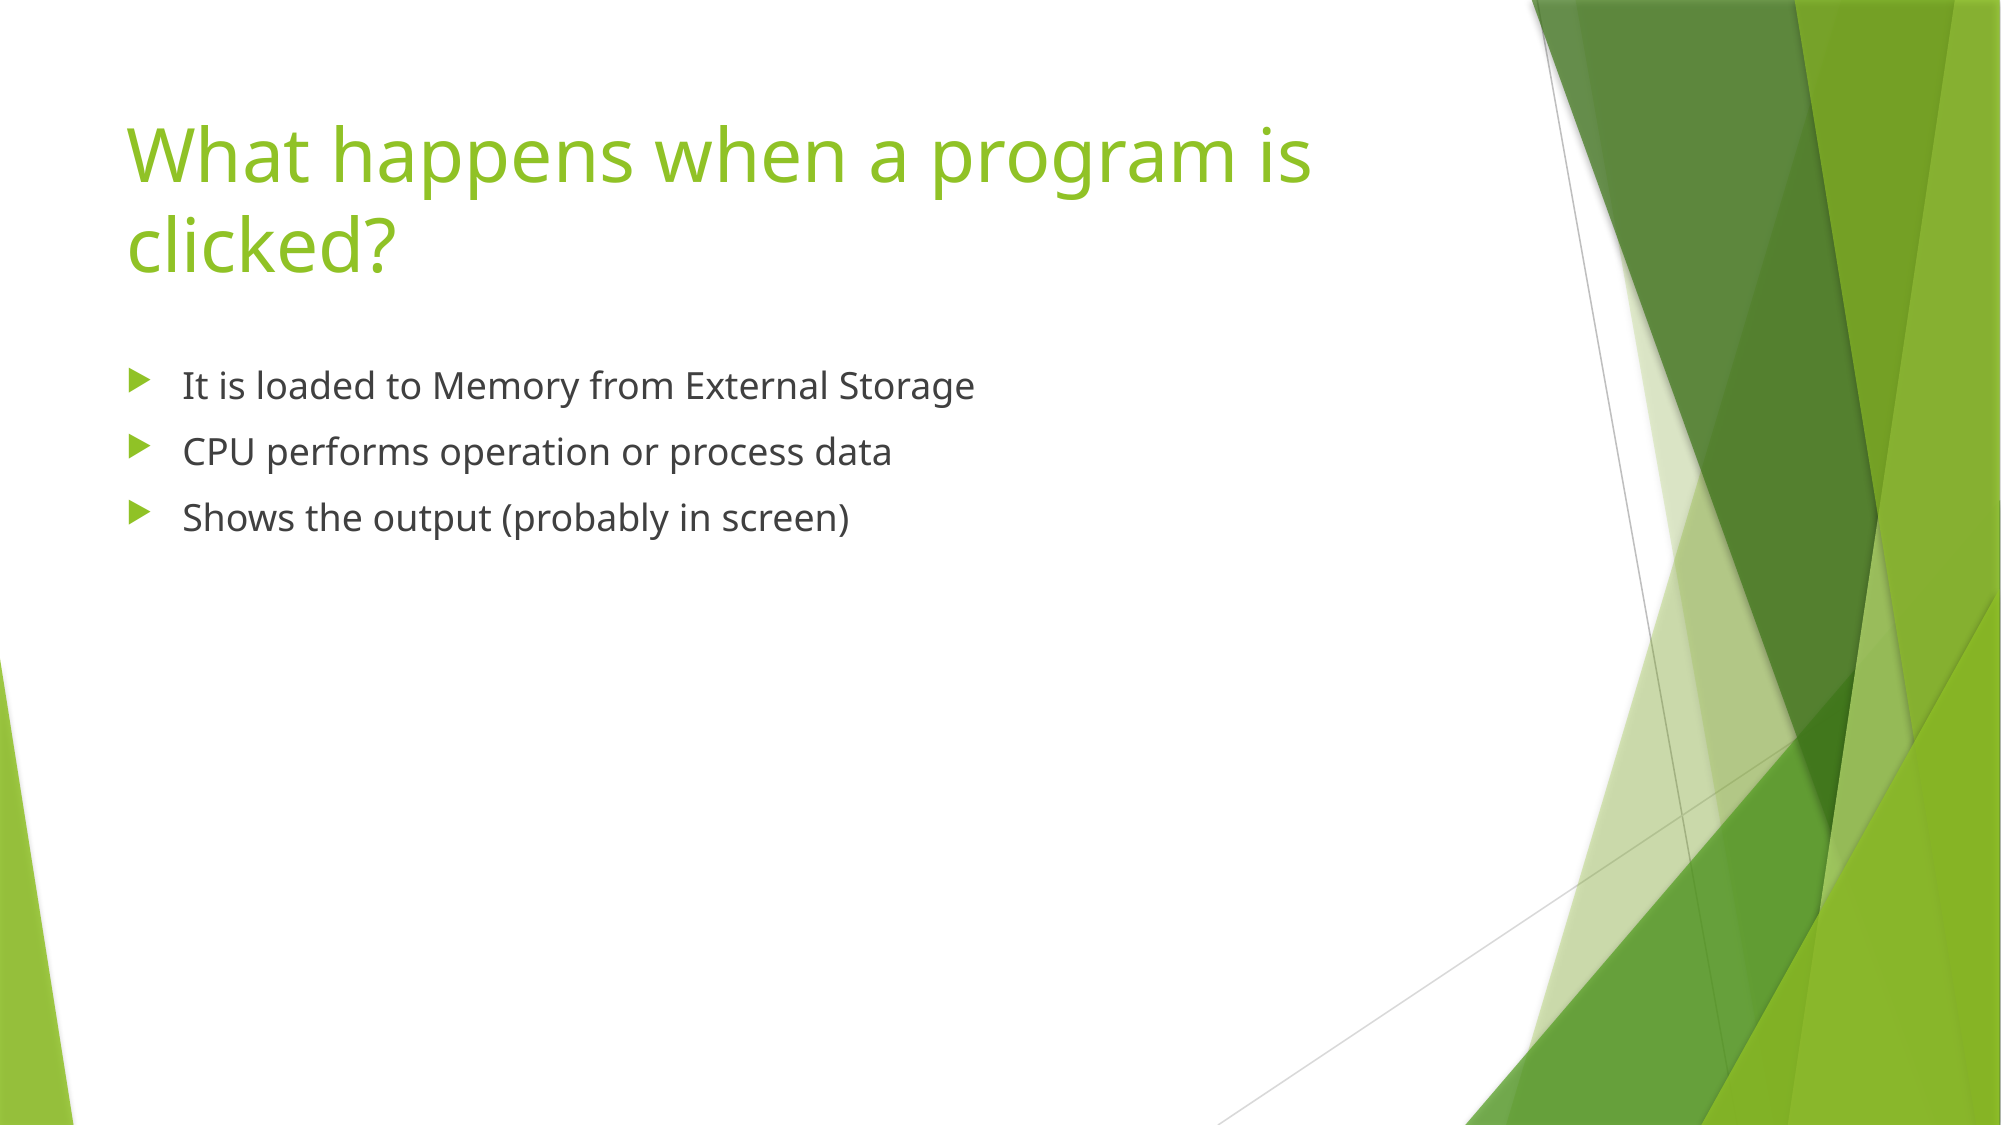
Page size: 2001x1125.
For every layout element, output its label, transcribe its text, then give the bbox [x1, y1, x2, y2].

title What happens when a program is clicked? [111, 99, 1522, 317]
list It is loaded to Memory from External Storage CPU performs operation or process data Shows the output (probably in screen) [111, 354, 1522, 779]
